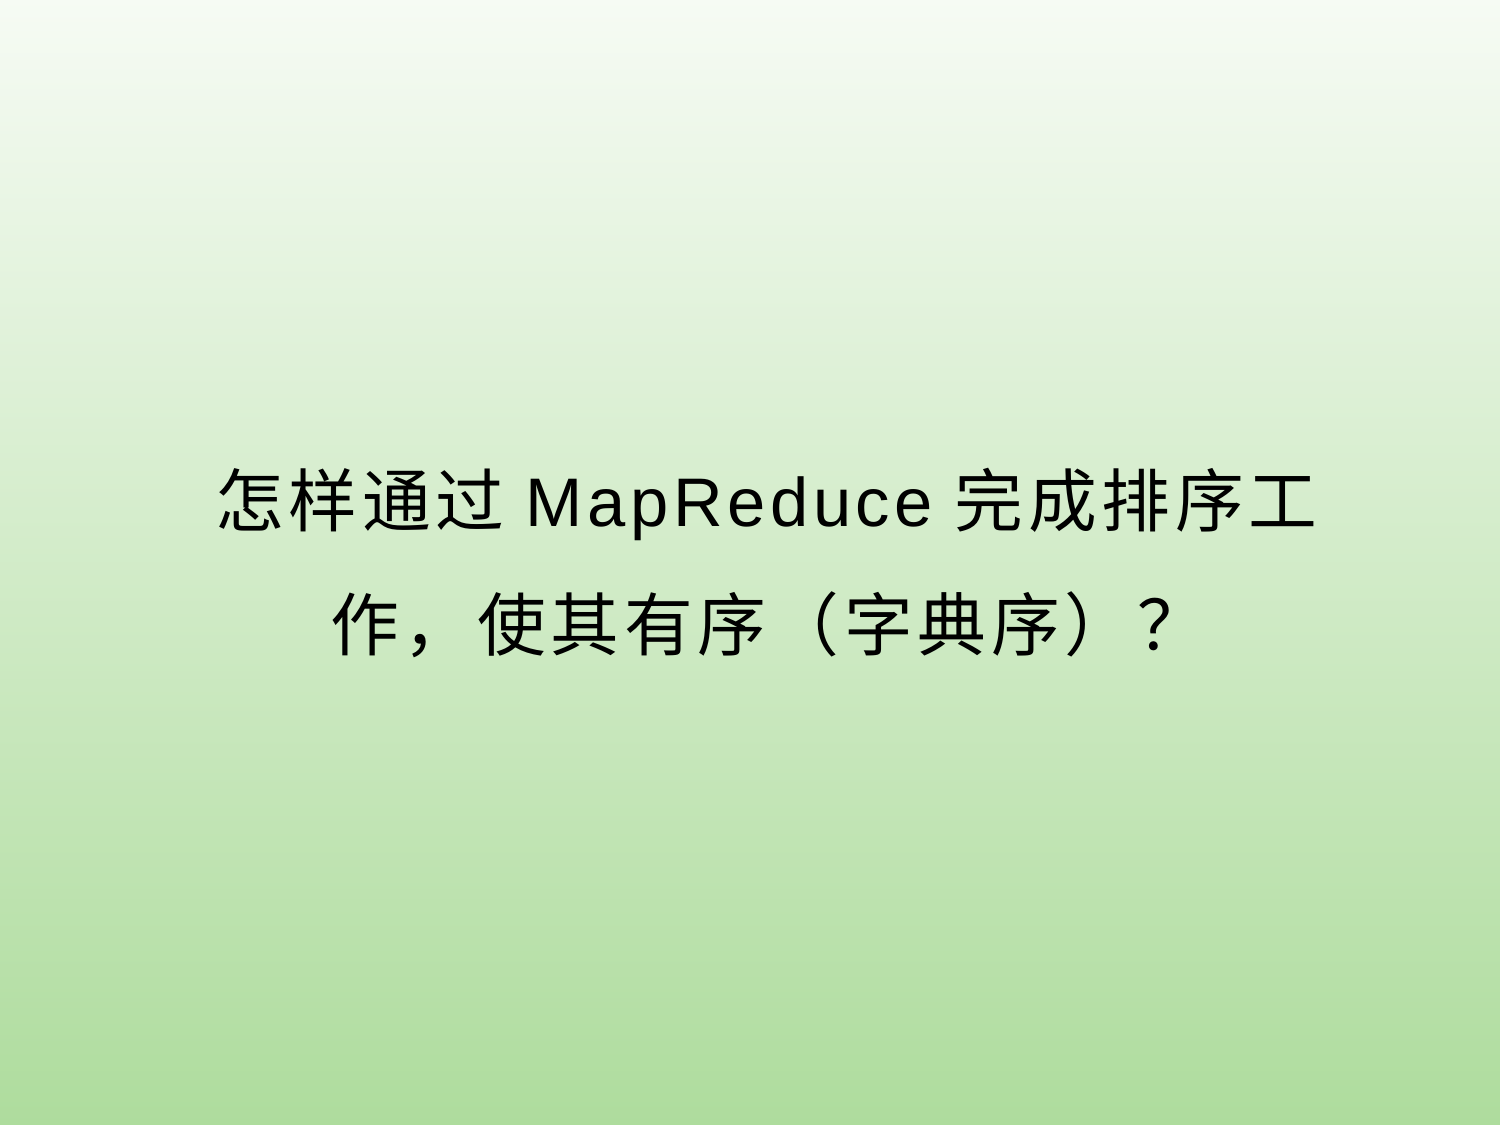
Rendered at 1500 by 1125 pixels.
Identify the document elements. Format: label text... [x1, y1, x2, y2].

text_box 怎样通过MapReduce完成排序工作，使其有序（字典序）？ [153, 408, 1385, 671]
